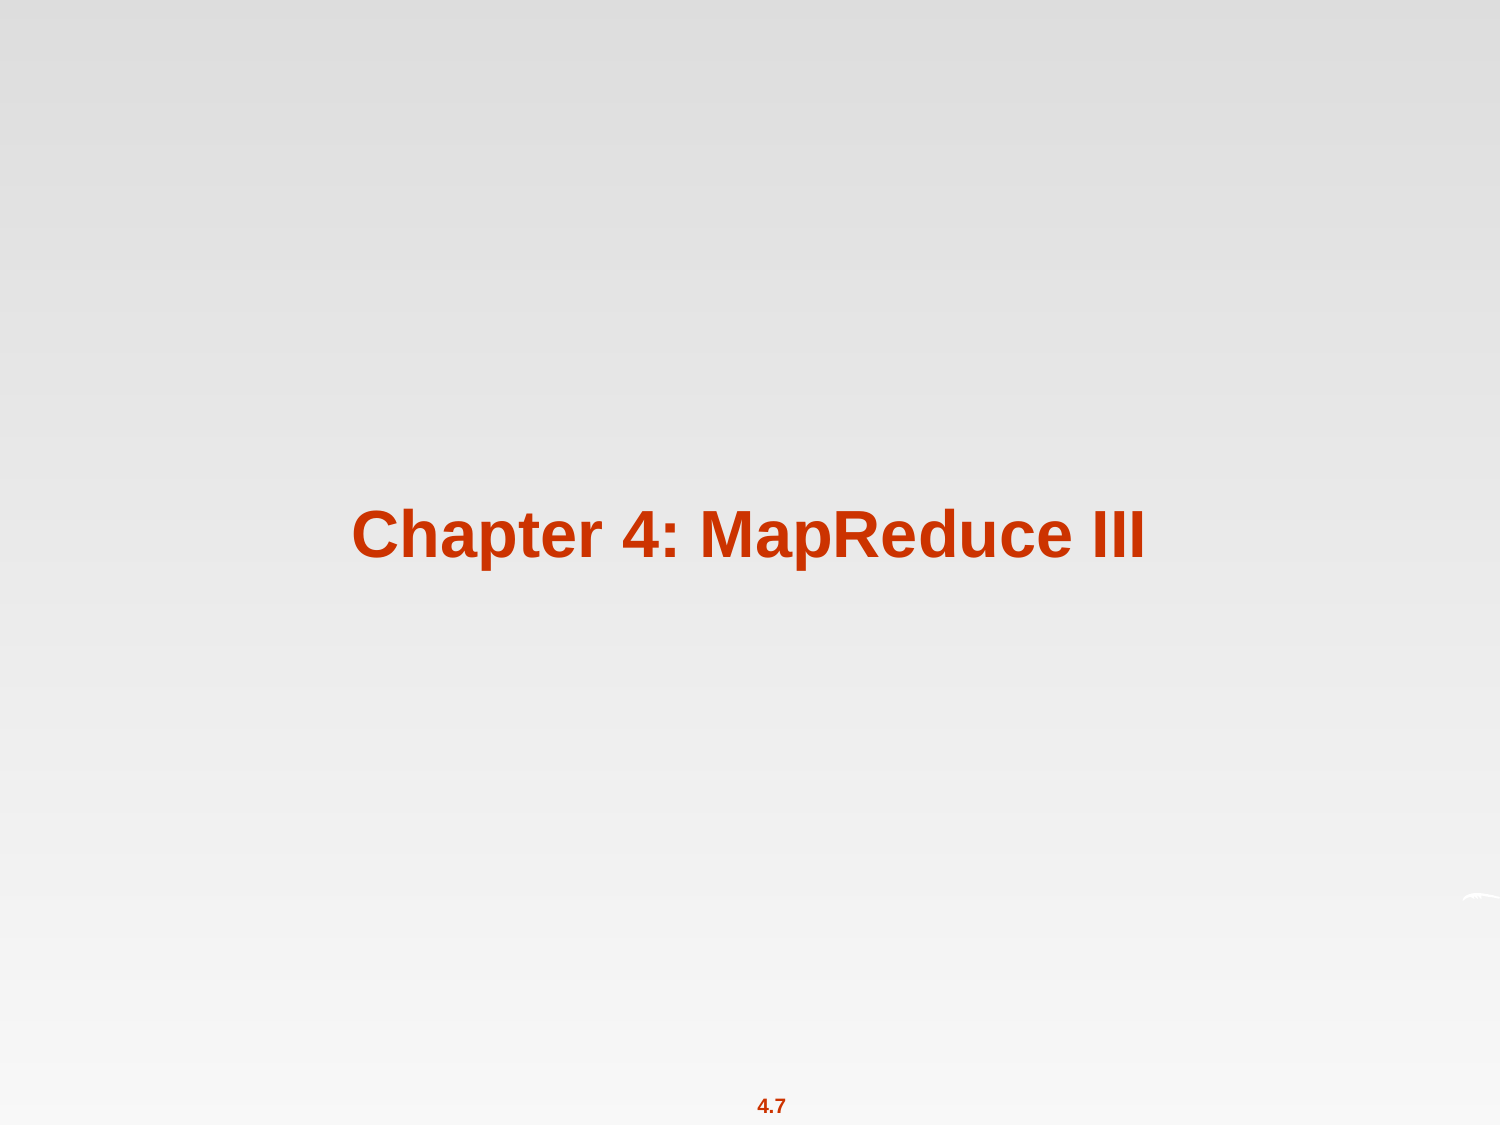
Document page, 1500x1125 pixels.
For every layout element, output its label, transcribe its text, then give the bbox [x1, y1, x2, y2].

text_box Chapter 4: MapReduce III [112, 452, 1388, 579]
